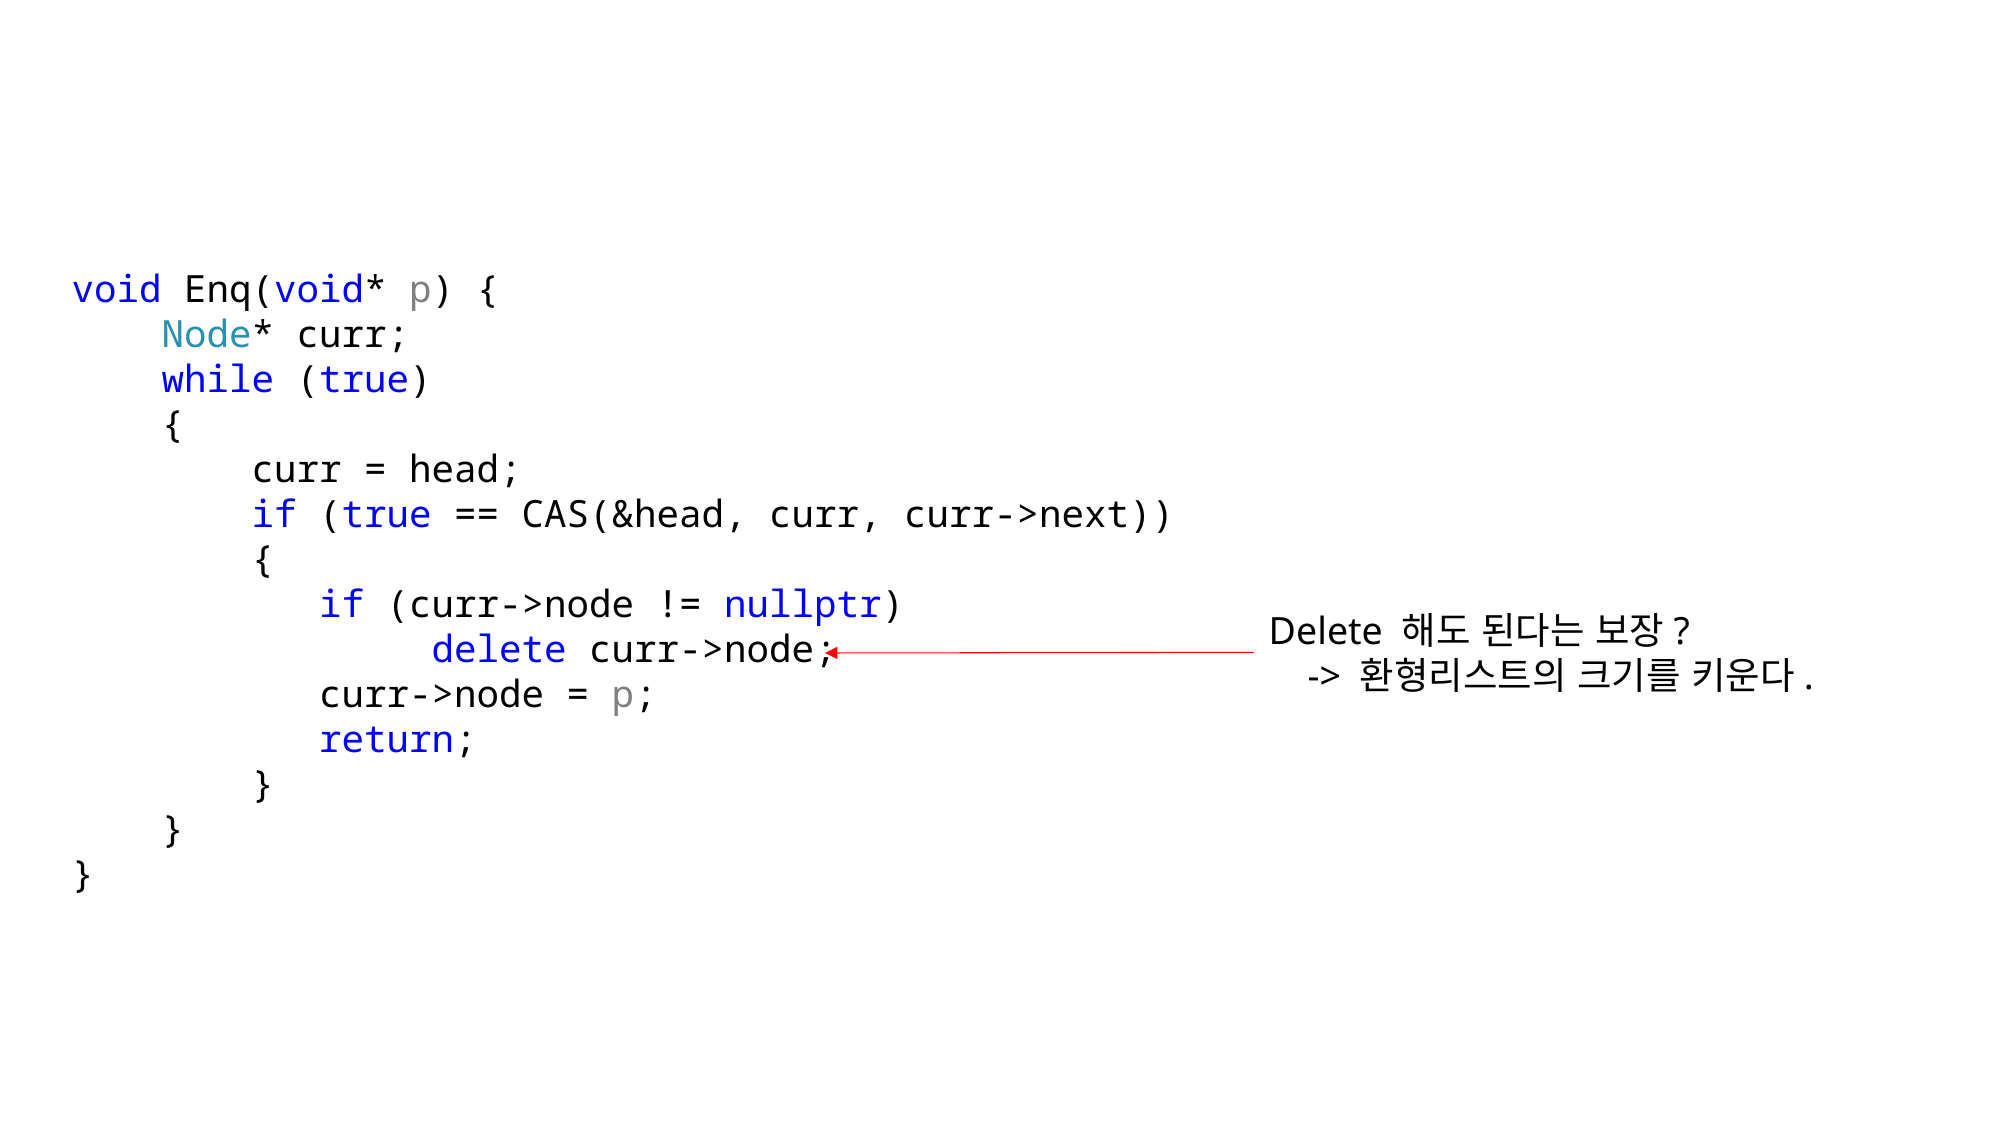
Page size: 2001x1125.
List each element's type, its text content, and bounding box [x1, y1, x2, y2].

text_box Delete 해도 된다는 보장? -> 환형리스트의 크기를 키운다. [1253, 599, 1829, 705]
text_box void Enq(void* p) { Node* curr; while (true) { curr = head; if (true == CAS(&head, curr, curr->next)) { if (curr->node != nullptr) delete curr->node; curr->node = p; return; } } } [56, 258, 1189, 903]
